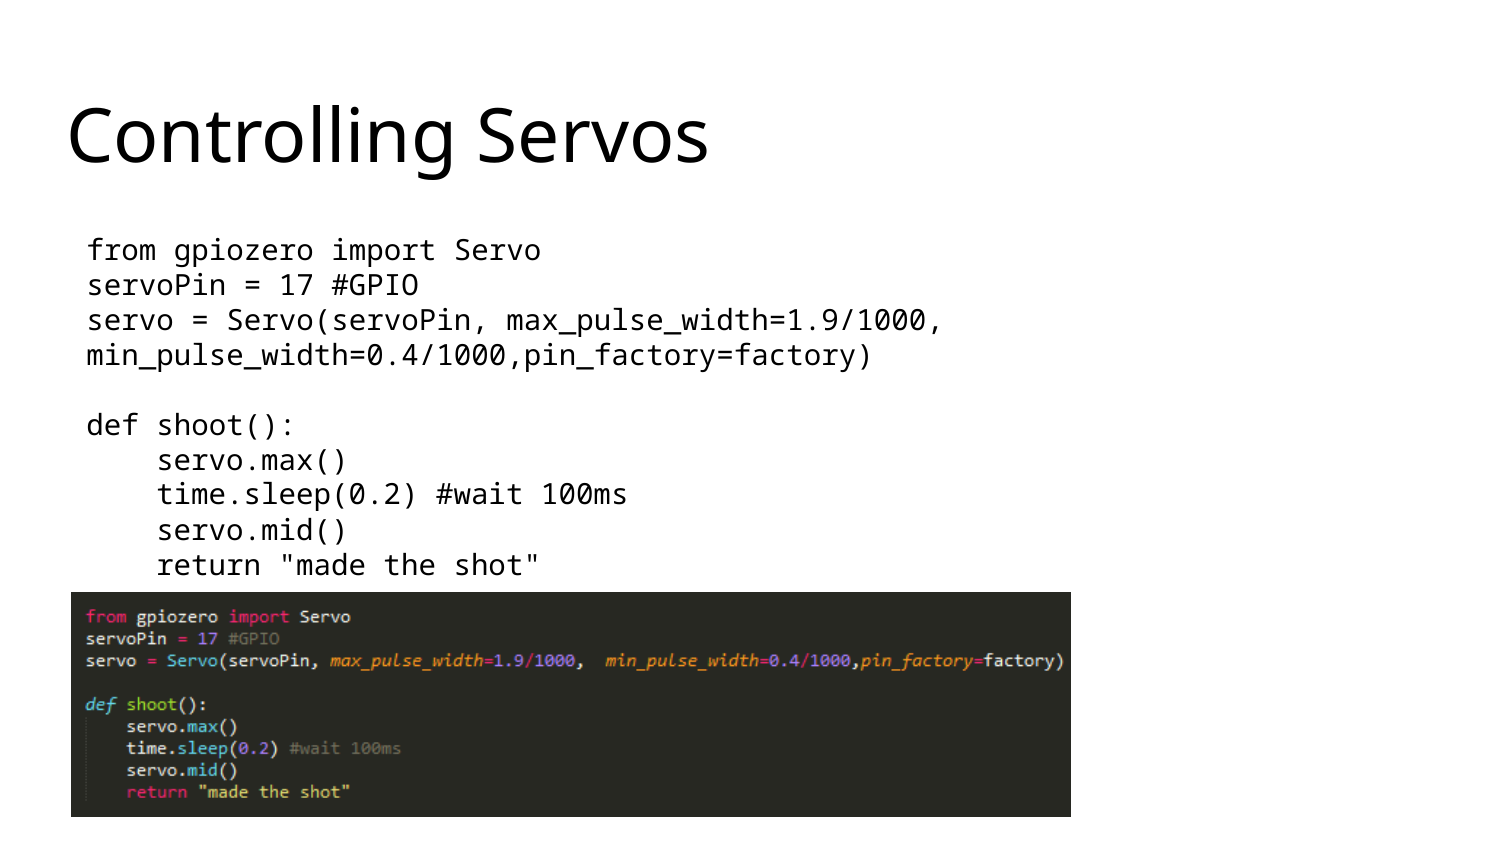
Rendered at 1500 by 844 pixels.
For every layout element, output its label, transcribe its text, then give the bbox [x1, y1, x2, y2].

picture [71, 592, 1071, 818]
text_box Controlling Servos [51, 72, 1449, 167]
text_box from gpiozero import Servo servoPin = 17 #GPIO servo = Servo(servoPin, max_pulse_width=1.9/1000, min_pulse_width=0.4/1000,pin_factory=factory) def shoot(): servo.max() time.sleep(0.2) #wait 100ms servo.mid() return "made the shot" [71, 216, 1449, 817]
